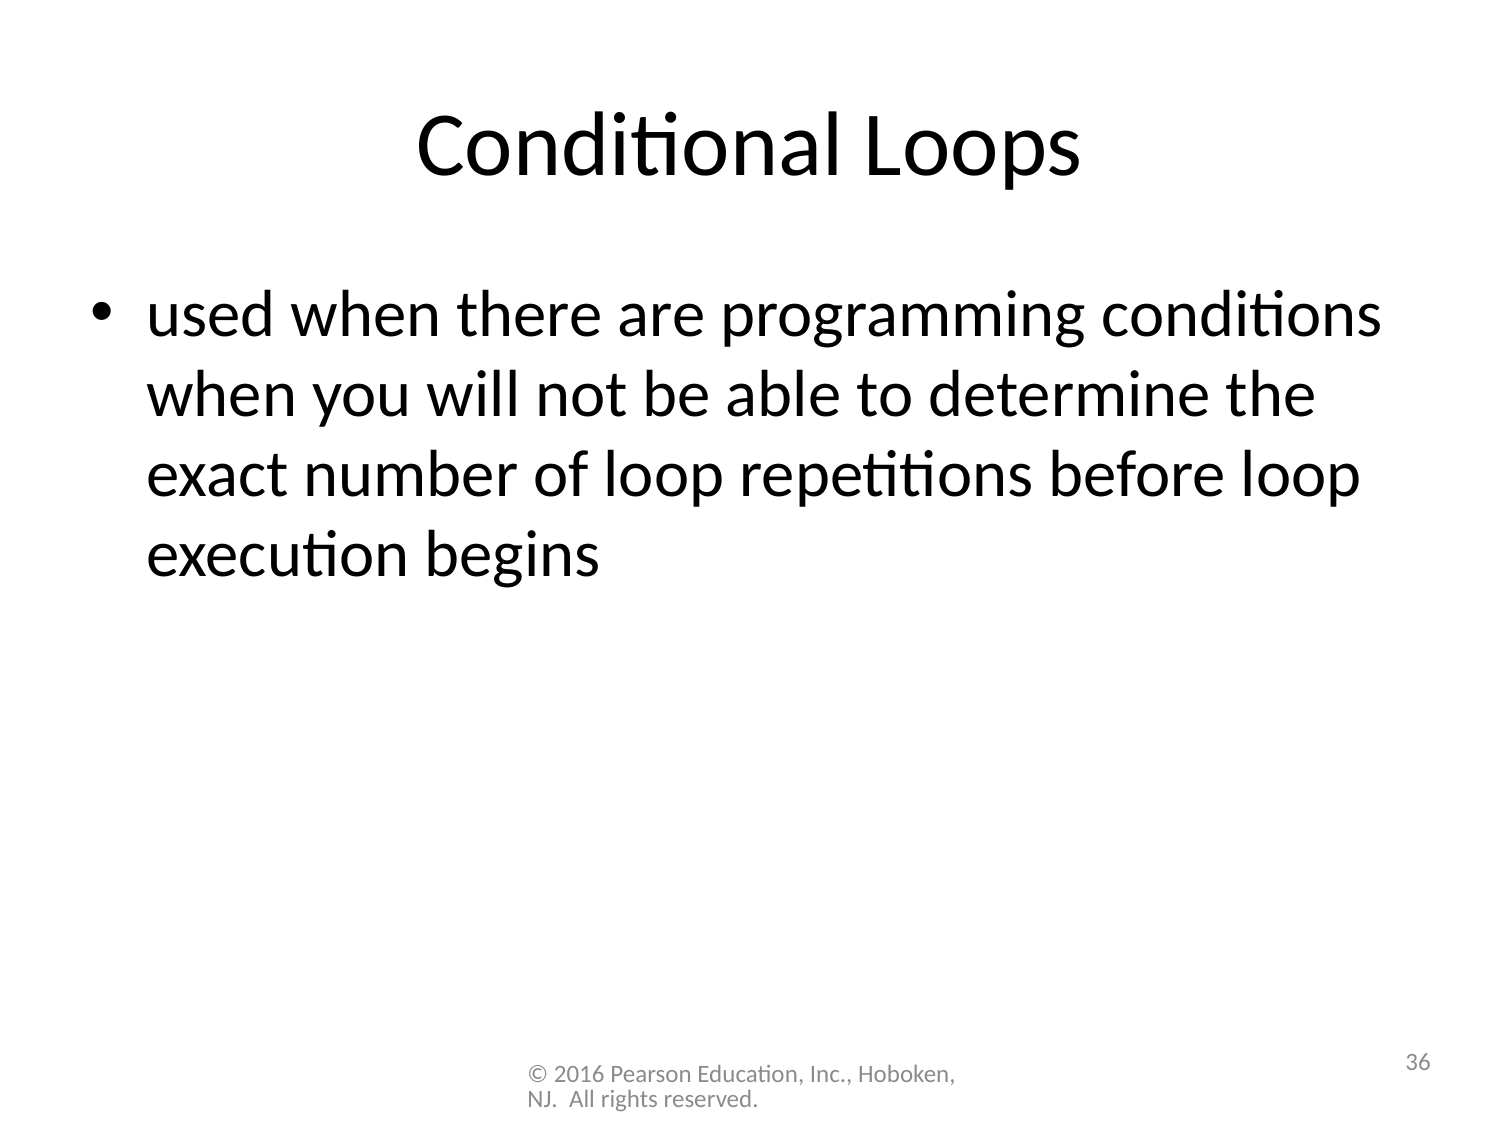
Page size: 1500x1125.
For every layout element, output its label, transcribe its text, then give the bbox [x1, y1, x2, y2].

slide_number 36 [1095, 1030, 1446, 1091]
footer © 2016 Pearson Education, Inc., Hoboken, NJ. All rights reserved. [512, 1042, 988, 1103]
title Conditional Loops [75, 45, 1425, 233]
list used when there are programming conditions when you will not be able to determine the exact number of loop repetitions before loop execution begins [75, 262, 1425, 1005]
